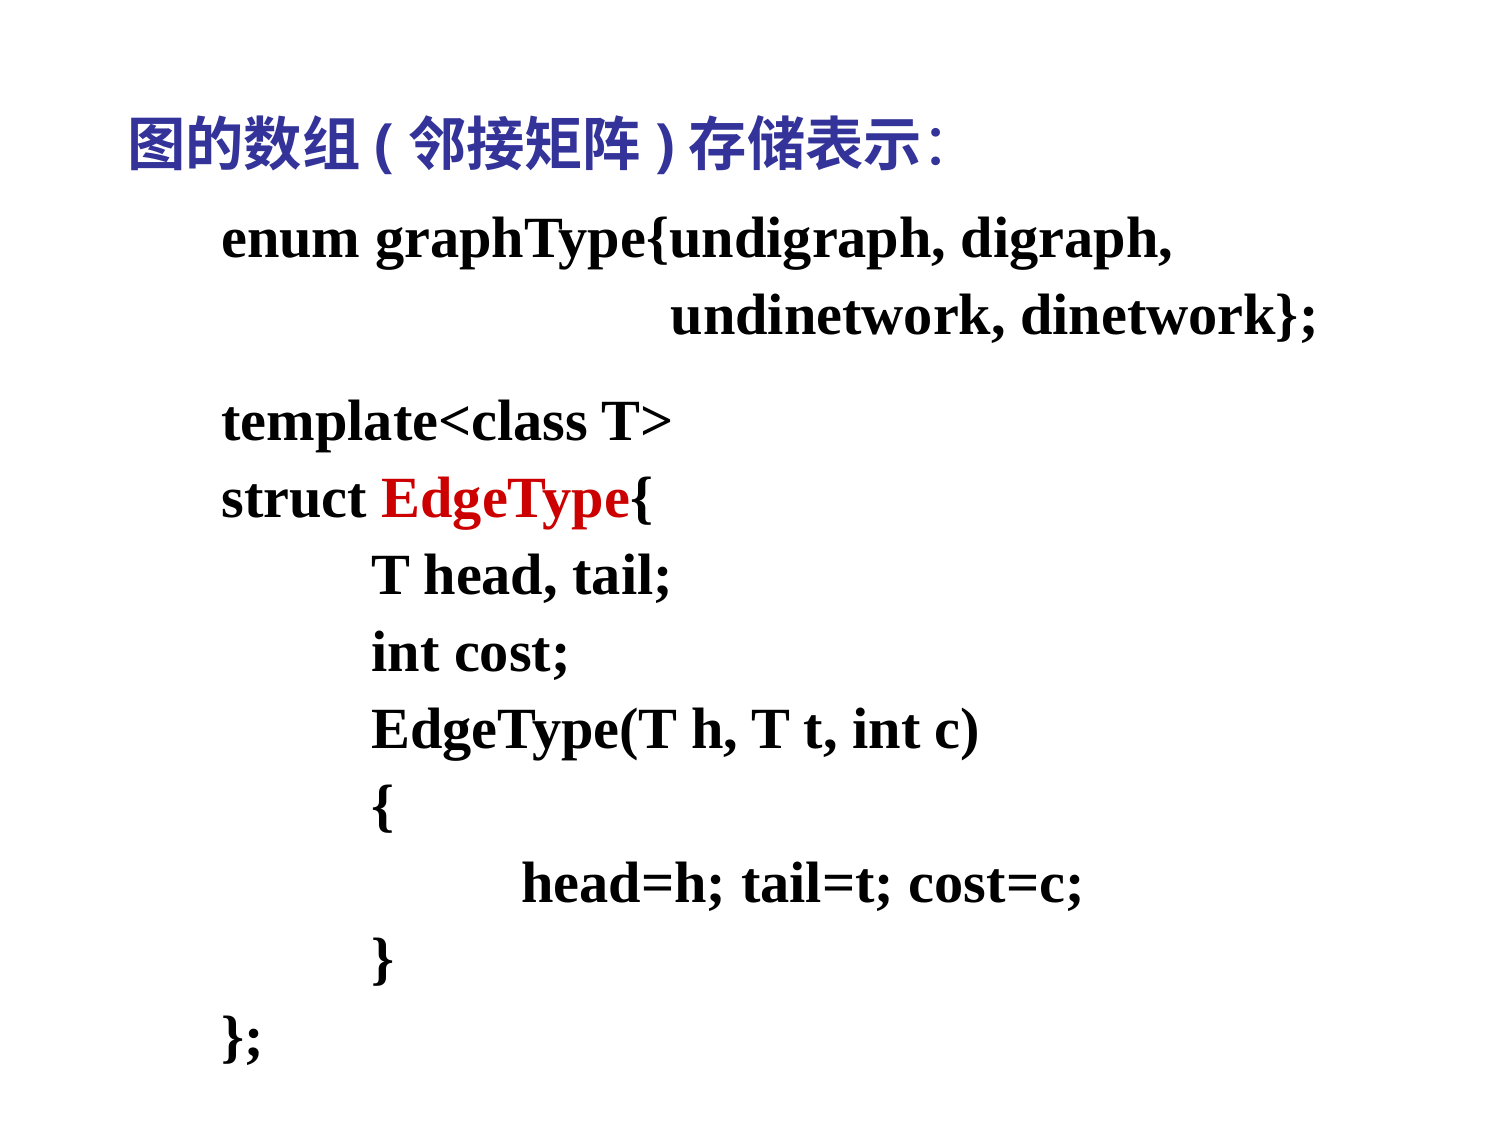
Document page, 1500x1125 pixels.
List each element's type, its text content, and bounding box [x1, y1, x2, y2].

title 图的数组(邻接矩阵)存储表示： [112, 24, 1313, 185]
text_box enum graphType{undigraph, digraph, undinetwork, dinetwork}; template<class T> struct EdgeType{ T head, tail; int cost; EdgeType(T h, T t, int c) { head=h; tail=t; cost=c; } }; [206, 184, 1388, 1075]
